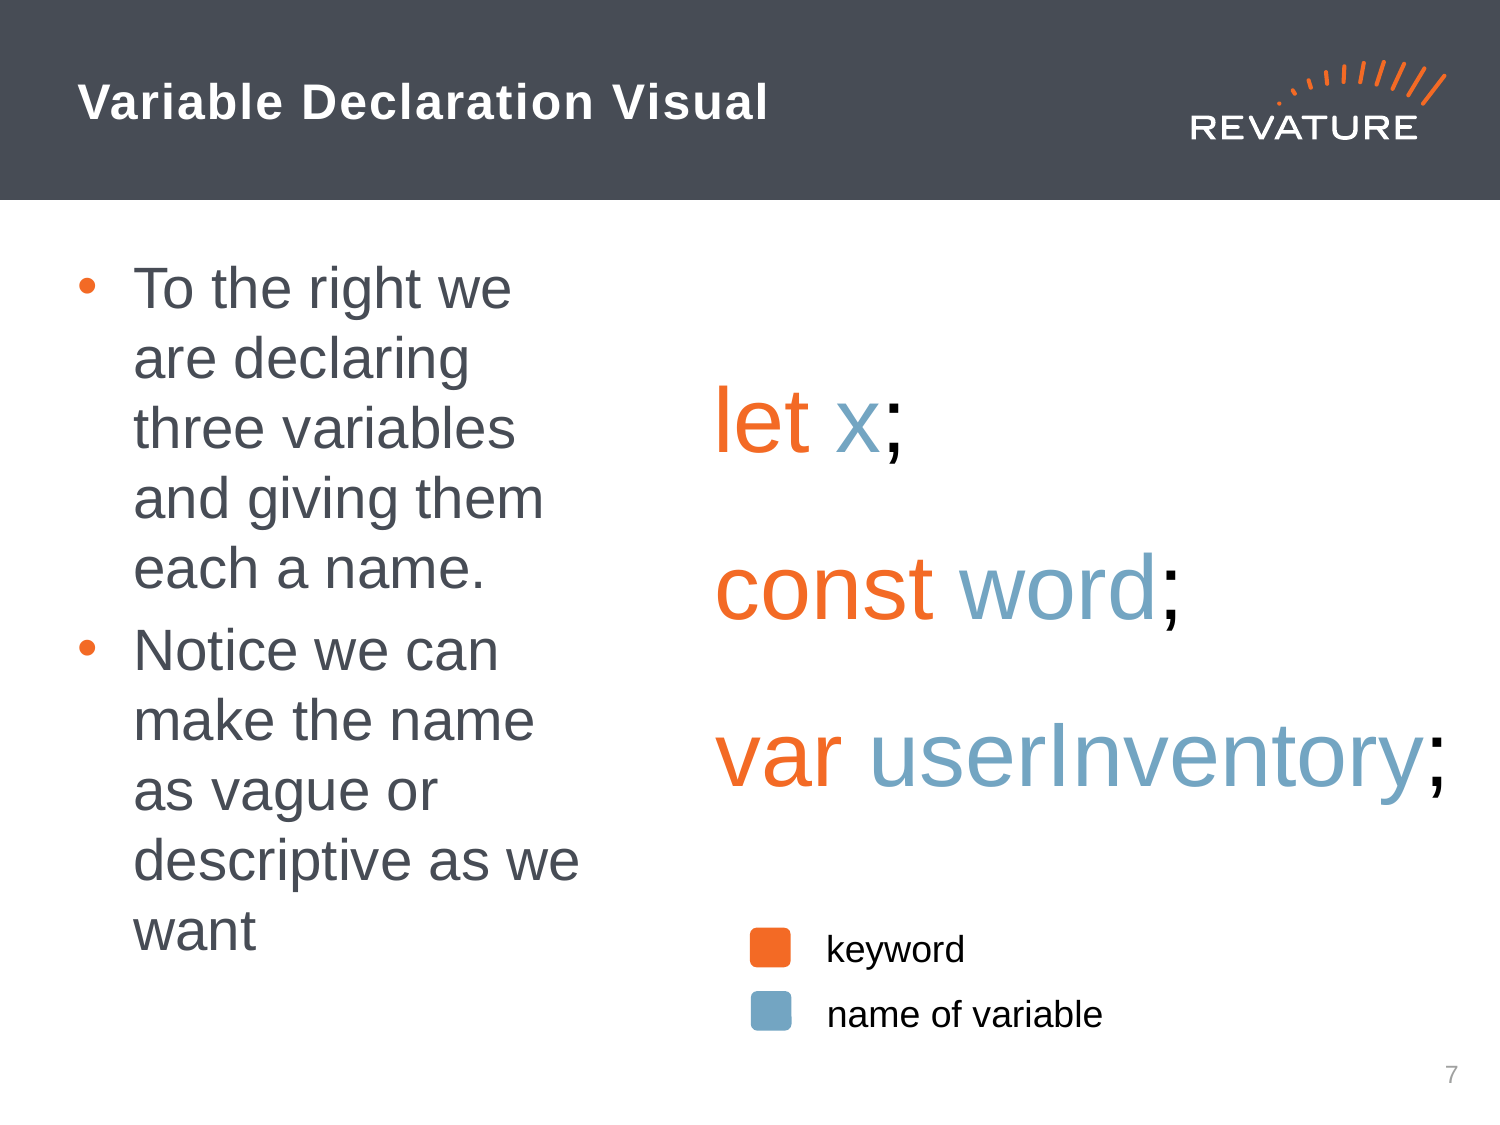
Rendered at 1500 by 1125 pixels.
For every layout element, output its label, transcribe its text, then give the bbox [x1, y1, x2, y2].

text_box [750, 991, 792, 1031]
text_box [749, 927, 791, 968]
text_box name of variable [812, 982, 1119, 1043]
text_box keyword [811, 917, 981, 977]
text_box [697, 353, 1470, 814]
list To the right we are declaring three variables and giving them each a name. Notice we can make the name as vague or descriptive as we want [62, 243, 622, 986]
title Variable Declaration Visual [62, 0, 1084, 200]
slide_number 6 [1332, 1043, 1474, 1104]
